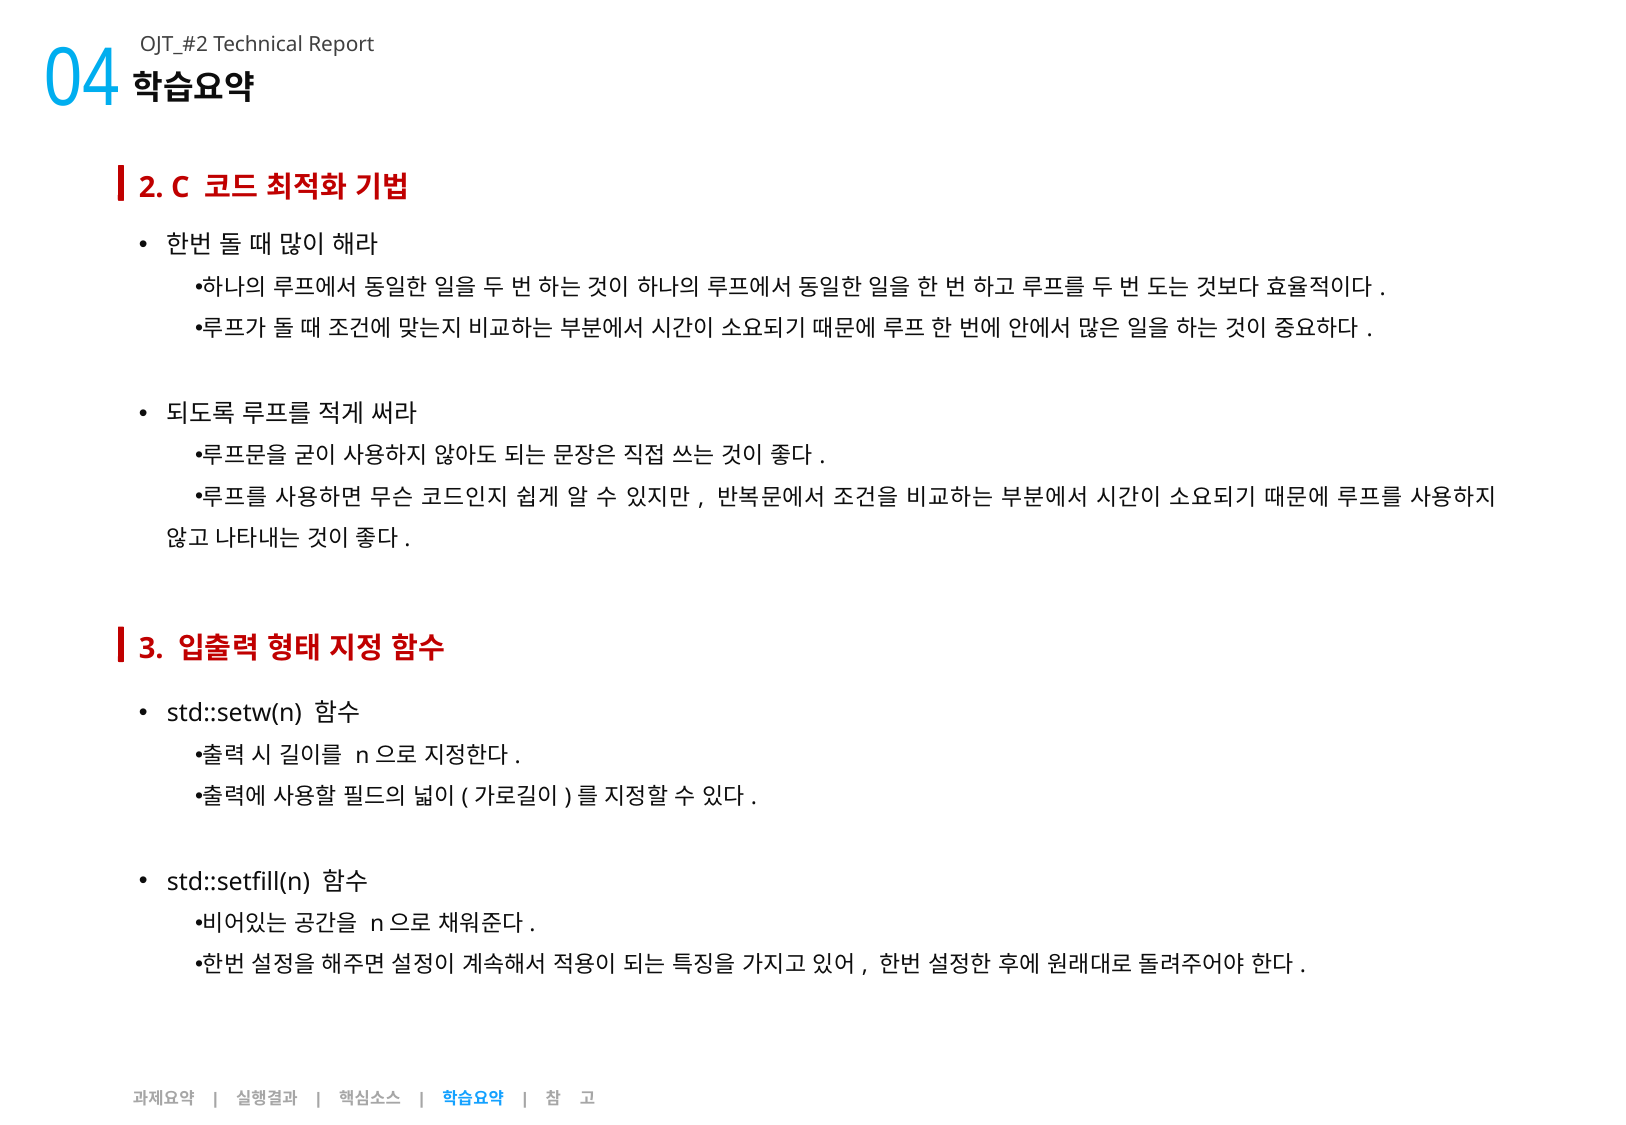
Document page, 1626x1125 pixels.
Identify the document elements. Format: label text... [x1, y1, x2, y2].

text_box std::setw(n) 함수 출력 시 길이를 n으로 지정한다. 출력에 사용할 필드의 넓이(가로길이)를 지정할 수 있다. std::setfill(n) 함수 비어있는 공간을 n으로 채워준다. 한번 설정을 해주면 설정이 계속해서 적용이 되는 특징을 가지고 있어, 한번 설정한 후에 원래대로 돌려주어야 한다. [124, 678, 1513, 984]
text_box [29, 11, 1005, 134]
text_box 한번 돌 때 많이 해라 하나의 루프에서 동일한 일을 두 번 하는 것이 하나의 루프에서 동일한 일을 한 번 하고 루프를 두 번 도는 것보다 효율적이다. 루프가 돌 때 조건에 맞는지 비교하는 부분에서 시간이 소요되기 때문에 루프 한 번에 안에서 많은 일을 하는 것이 중요하다. 되도록 루프를 적게 써라 루프문을 굳이 사용하지 않아도 되는 문장은 직접 쓰는 것이 좋다. 루프를 사용하면 무슨 코드인지 쉽게 알 수 있지만, 반복문에서 조건을 비교하는 부분에서 시간이 소요되기 때문에 루프를 사용하지 않고 나타내는 것이 좋다. [124, 211, 1513, 557]
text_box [117, 626, 762, 672]
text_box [117, 164, 597, 210]
text_box 과제요약 | 실행결과 | 핵심소스 | 학습요약 | 참 고 [118, 1080, 1625, 1116]
